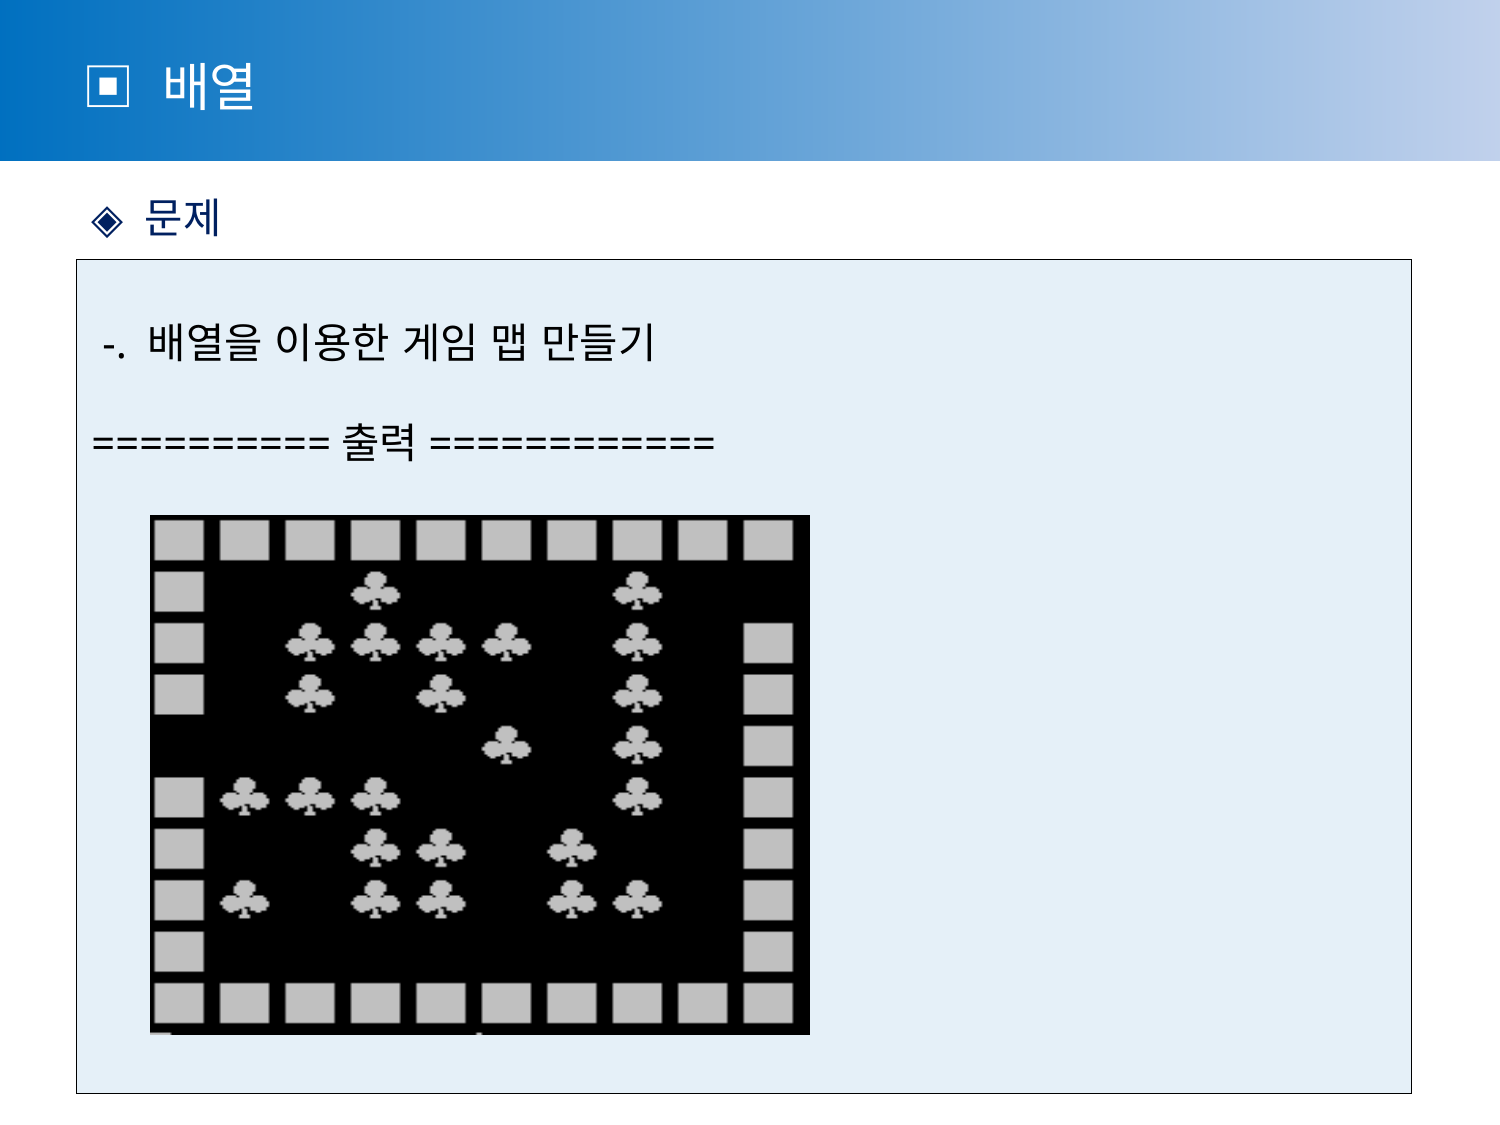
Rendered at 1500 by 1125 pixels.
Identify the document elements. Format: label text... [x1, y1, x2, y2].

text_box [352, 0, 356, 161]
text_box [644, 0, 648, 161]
text_box ◈ 문제 [67, 184, 1424, 250]
picture [150, 514, 810, 1036]
text_box [410, 0, 414, 161]
text_box ◈ 예제 [668, 0, 672, 161]
text_box -. 배열을 이용한 게임 맵 만들기 ==========출력============ [76, 259, 1412, 1094]
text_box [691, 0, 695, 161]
text_box ▣ 배열 [68, 47, 273, 125]
